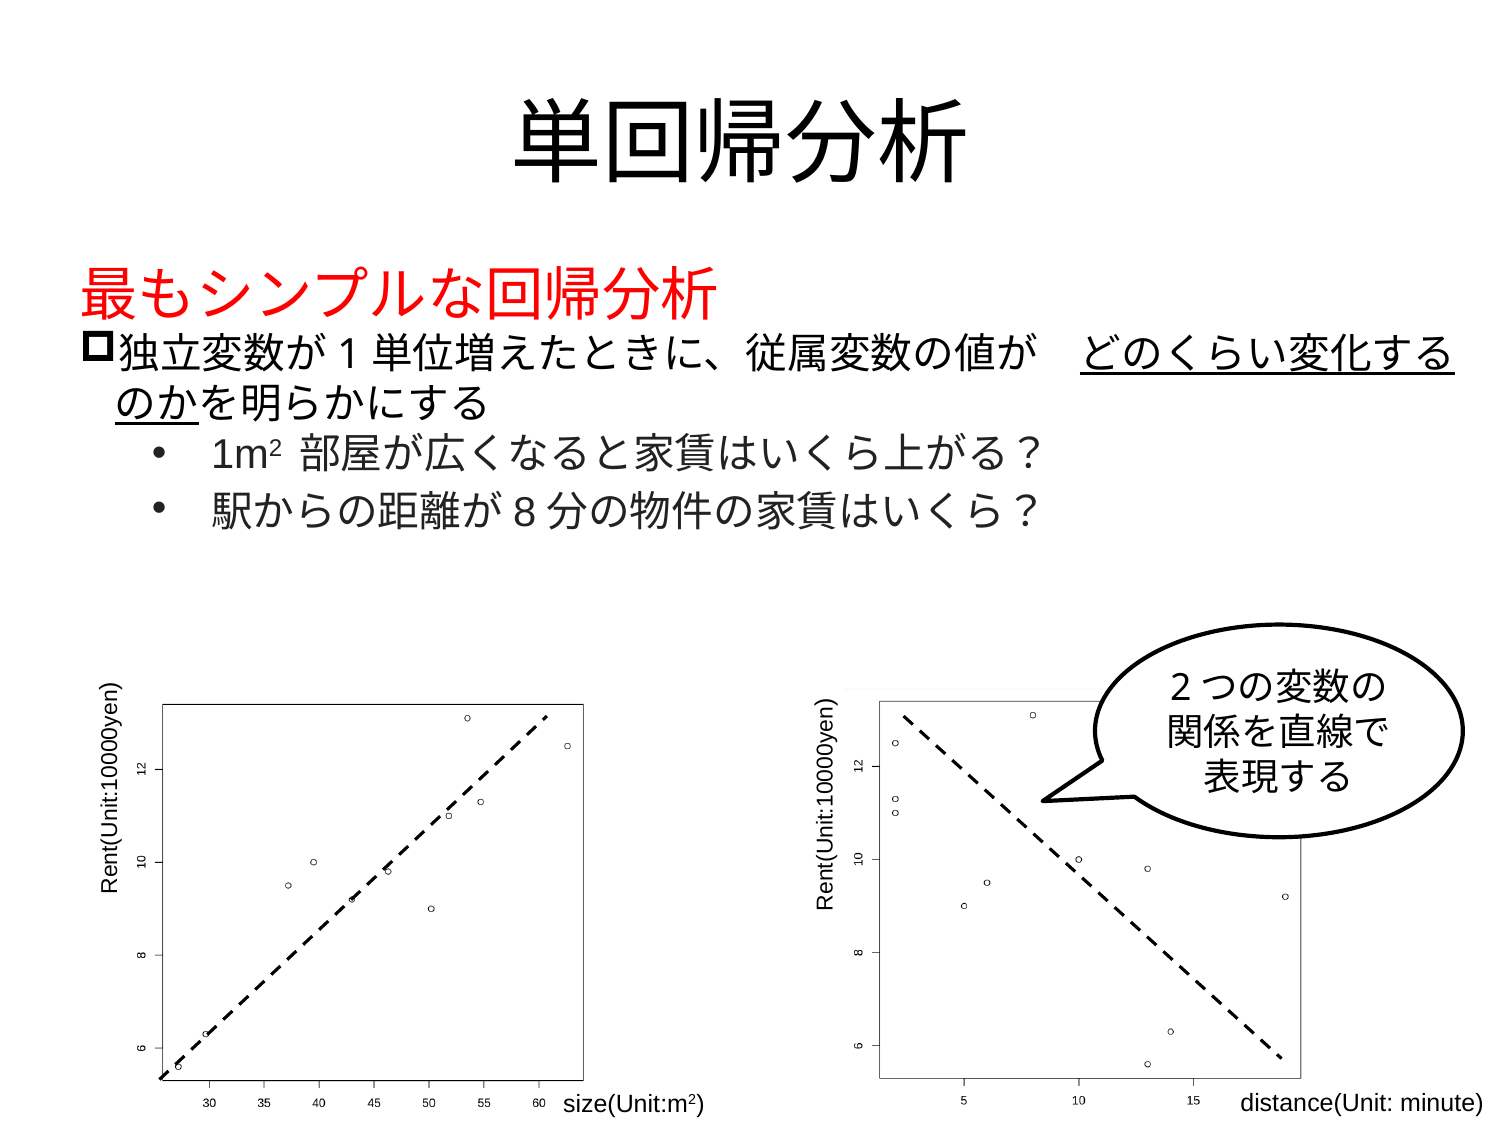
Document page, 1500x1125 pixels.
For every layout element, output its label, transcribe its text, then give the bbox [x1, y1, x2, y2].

title 単回帰分析 [75, 45, 1425, 233]
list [129, 687, 597, 1115]
text_box Rent(Unit:10000yen) [800, 683, 845, 926]
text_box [903, 715, 1282, 1059]
text_box 最もシンプルな回帰分析 独立変数が1単位増えたときに、従属変数の値が どのくらい変化するのかを明らかにする 1m2 部屋が広くなると家賃はいくら上がる？ 駅からの距離が8分の物件の家賃はいくら？ [64, 249, 1483, 545]
text_box 2つの変数の関係を直線で表現する [1109, 622, 1465, 836]
picture [845, 687, 1321, 1115]
text_box distance(Unit: minute) [1225, 1079, 1500, 1125]
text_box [159, 715, 548, 1080]
text_box Rent(Unit:10000yen) [84, 666, 130, 909]
text_box size(Unit:m2) [548, 1080, 720, 1125]
